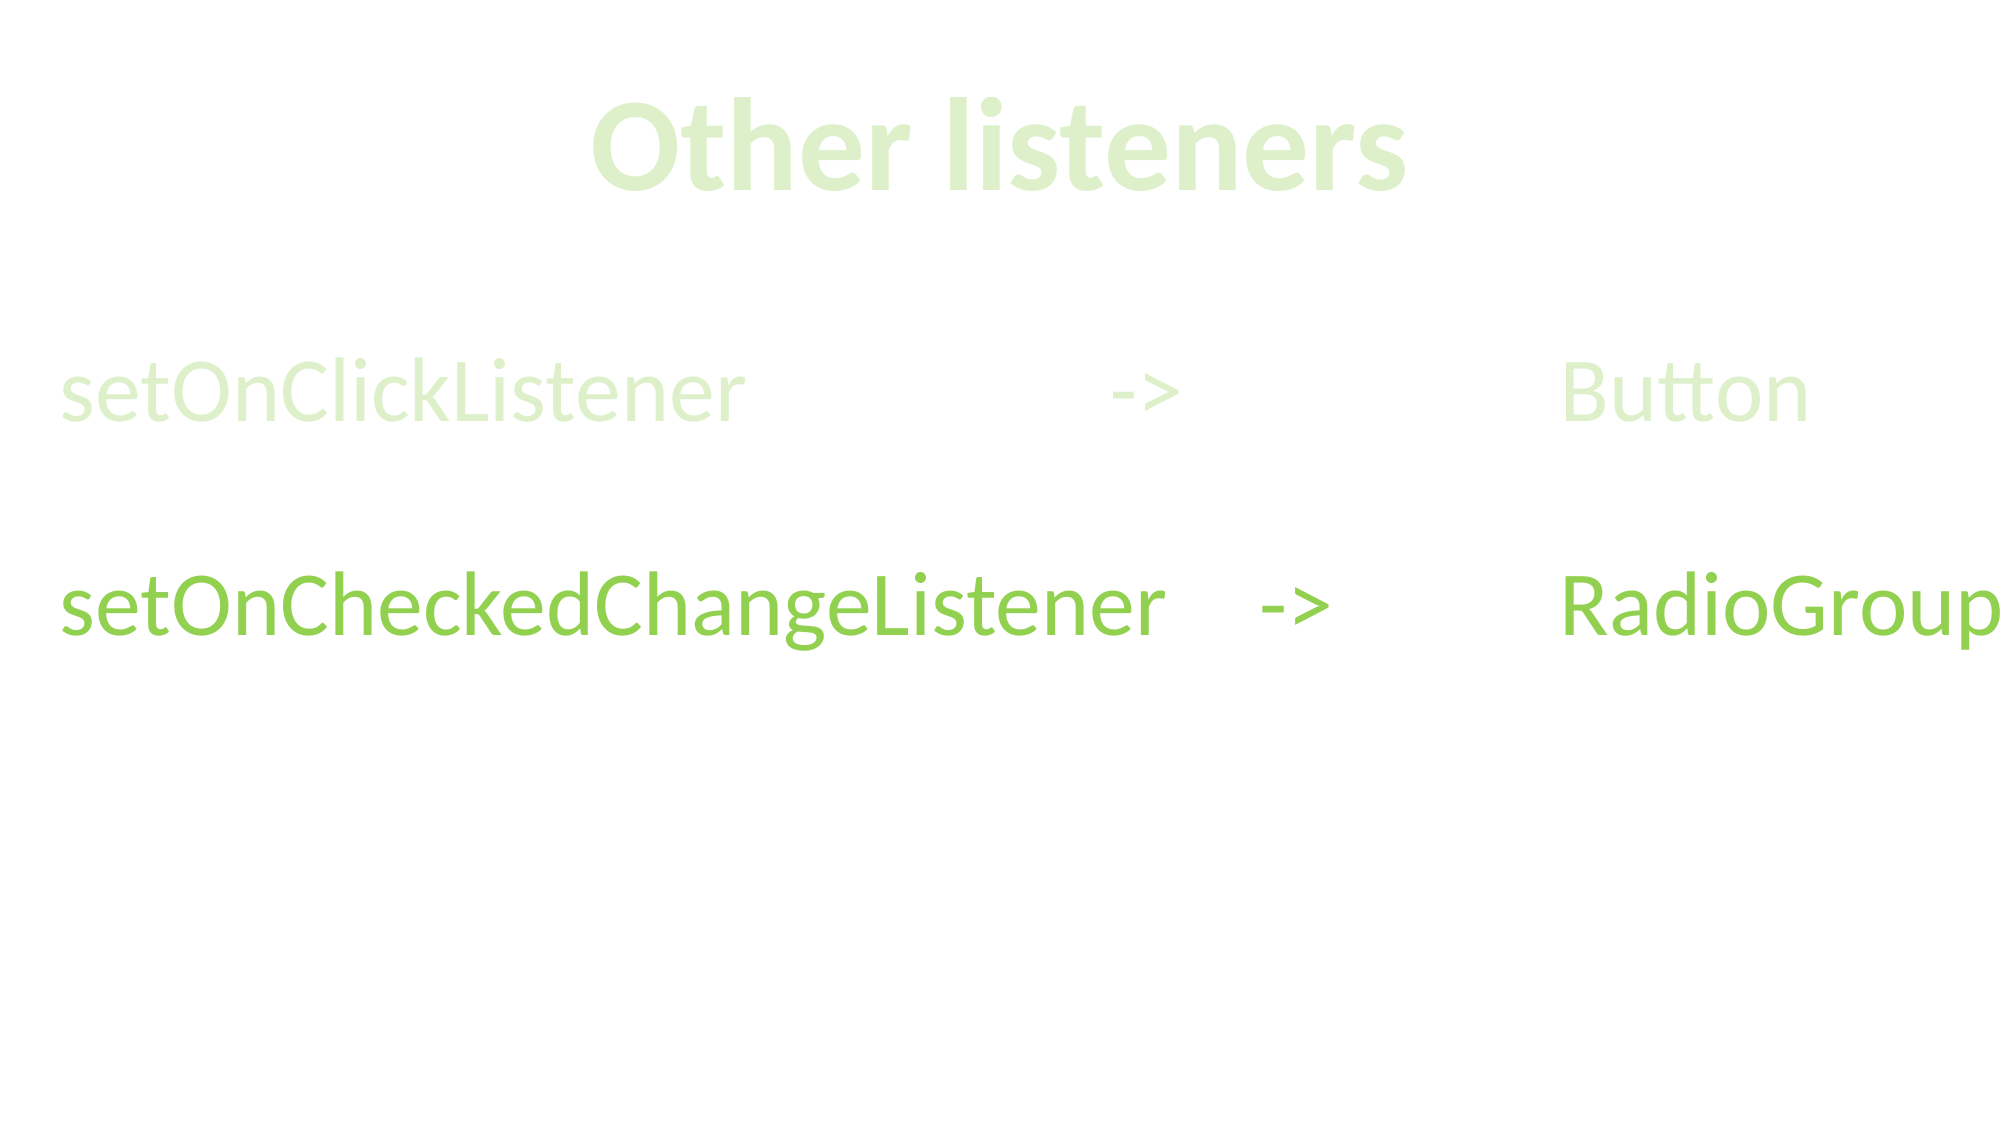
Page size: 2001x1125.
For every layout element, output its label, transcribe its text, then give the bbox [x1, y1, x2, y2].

text_box setOnCheckedChangeListener -> RadioGroup [45, 535, 2000, 661]
text_box setOnClickListener -> Button [45, 322, 1828, 447]
text_box Other listeners [575, 50, 1424, 225]
